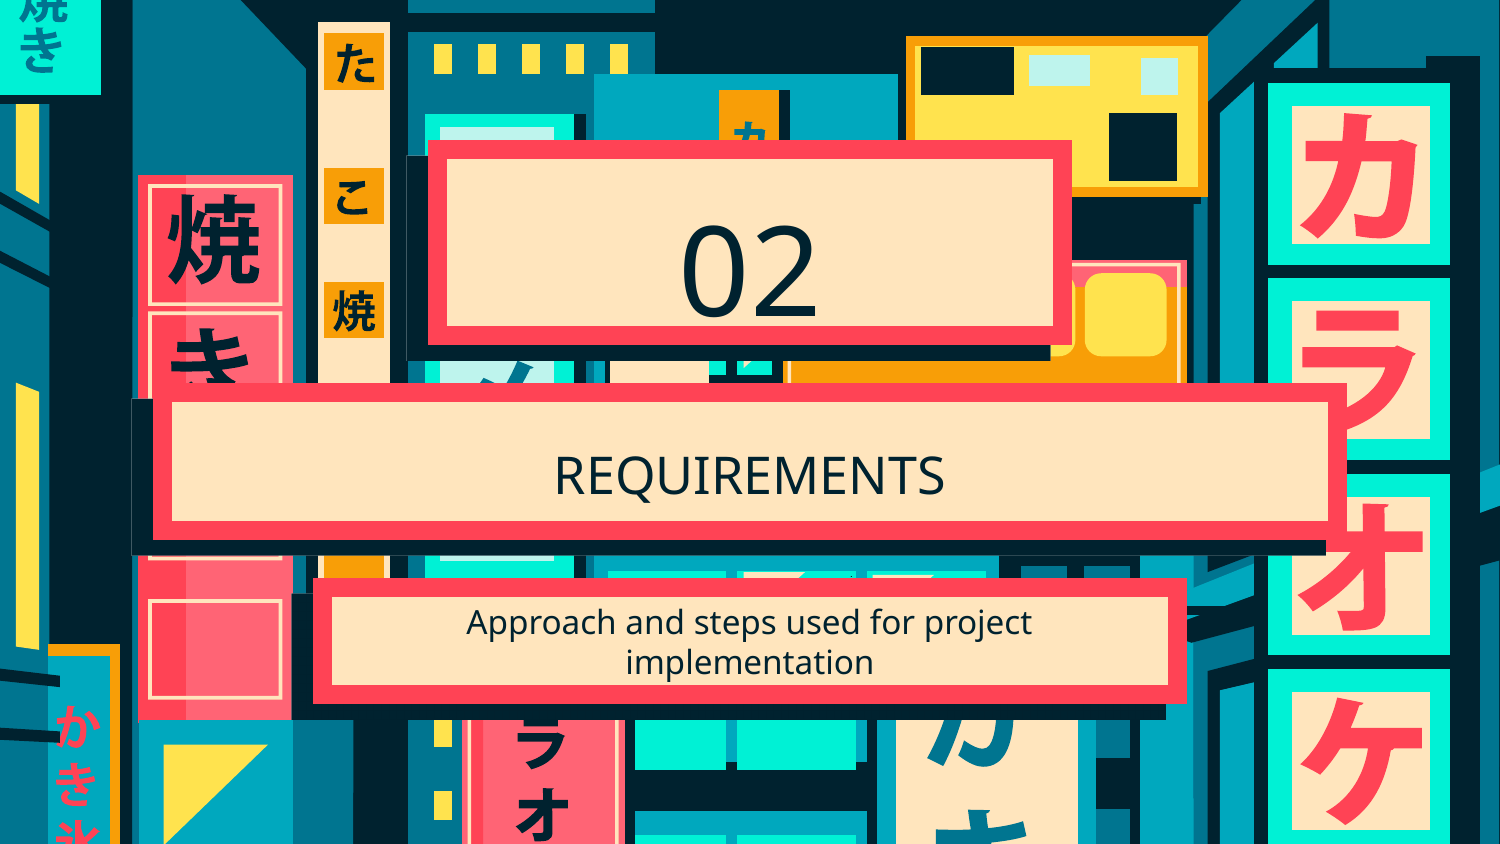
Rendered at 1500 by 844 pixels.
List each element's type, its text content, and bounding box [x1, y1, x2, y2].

title 02 [428, 140, 1072, 345]
subtitle Approach and steps used for project implementation [313, 578, 1187, 704]
title REQUIREMENTS [153, 383, 1347, 540]
